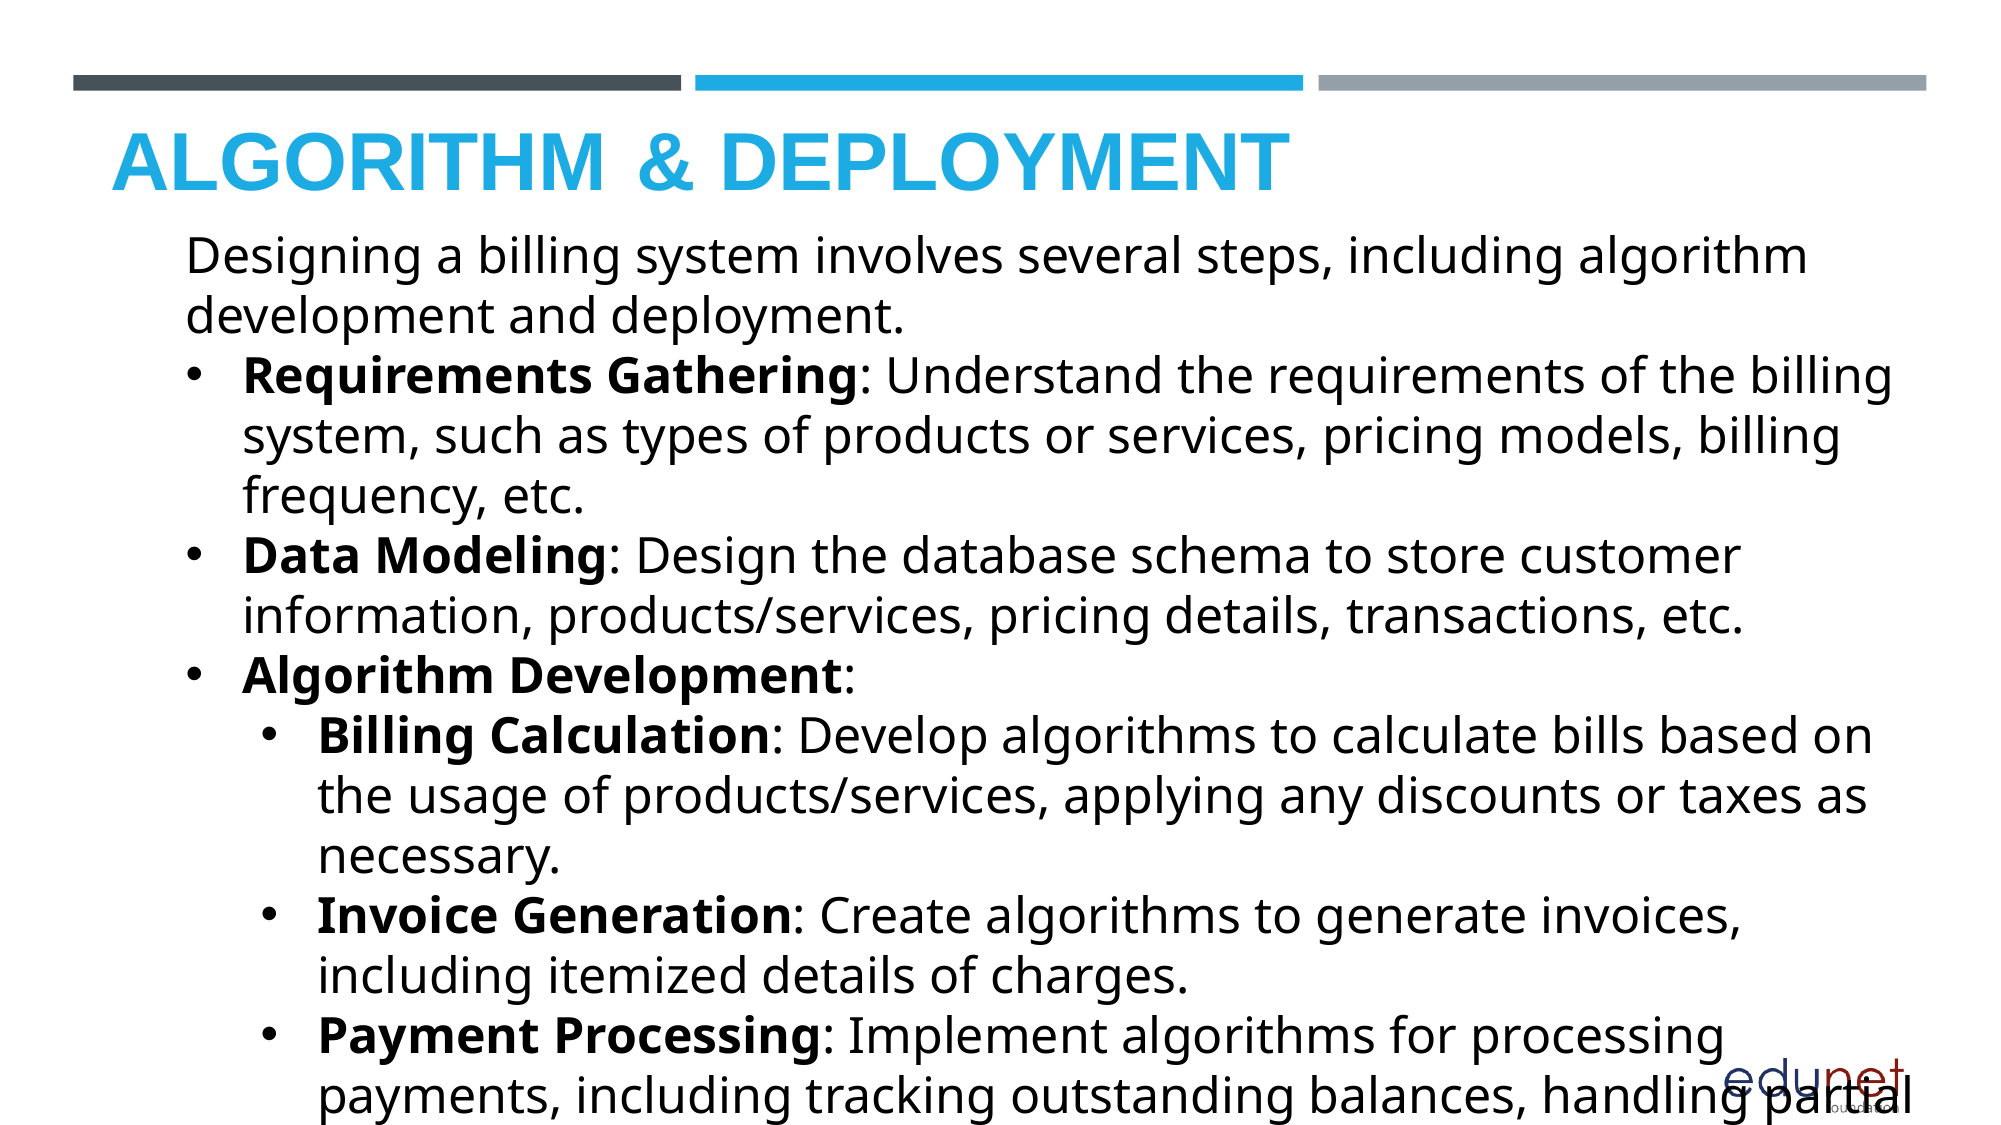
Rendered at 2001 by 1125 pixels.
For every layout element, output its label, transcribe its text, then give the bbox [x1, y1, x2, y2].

title ALGORITHM & DEPLOYMENT [108, 105, 1297, 296]
text_box Designing a billing system involves several steps, including algorithm development and deployment. Requirements Gathering: Understand the requirements of the billing system, such as types of products or services, pricing models, billing frequency, etc. Data Modeling: Design the database schema to store customer information, products/services, pricing details, transactions, etc. Algorithm Development: Billing Calculation: Develop algorithms to calculate bills based on the usage of products/services, applying any discounts or taxes as necessary. Invoice Generation: Create algorithms to generate invoices, including itemized details of charges. Payment Processing: Implement algorithms for processing payments, including tracking outstanding balances, handling partial payments, and generating receipts. [170, 216, 1973, 1125]
